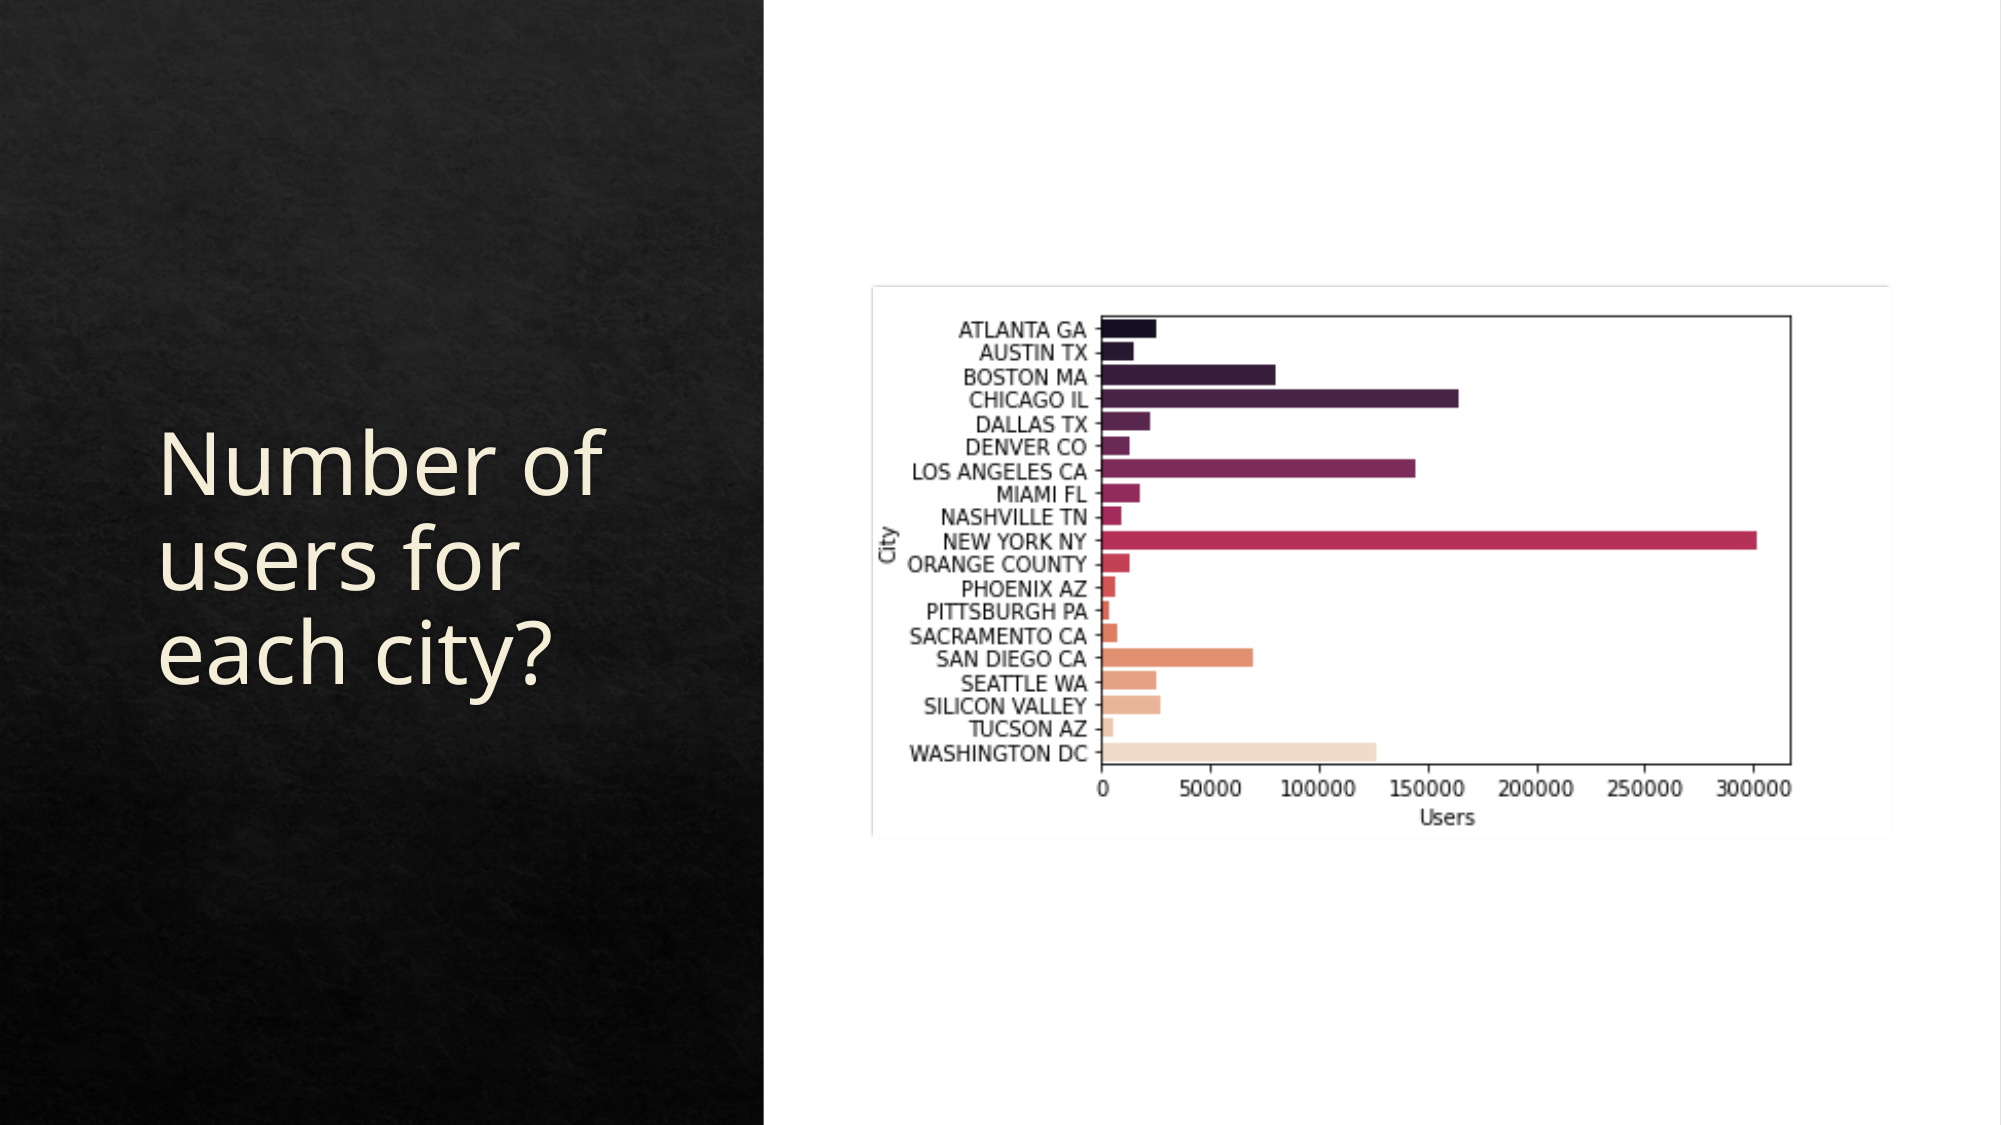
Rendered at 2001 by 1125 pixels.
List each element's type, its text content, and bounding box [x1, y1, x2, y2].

title Number of users for each city? [141, 137, 697, 712]
text_box [762, 0, 2000, 1125]
text_box [0, 0, 762, 1125]
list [873, 287, 1891, 838]
